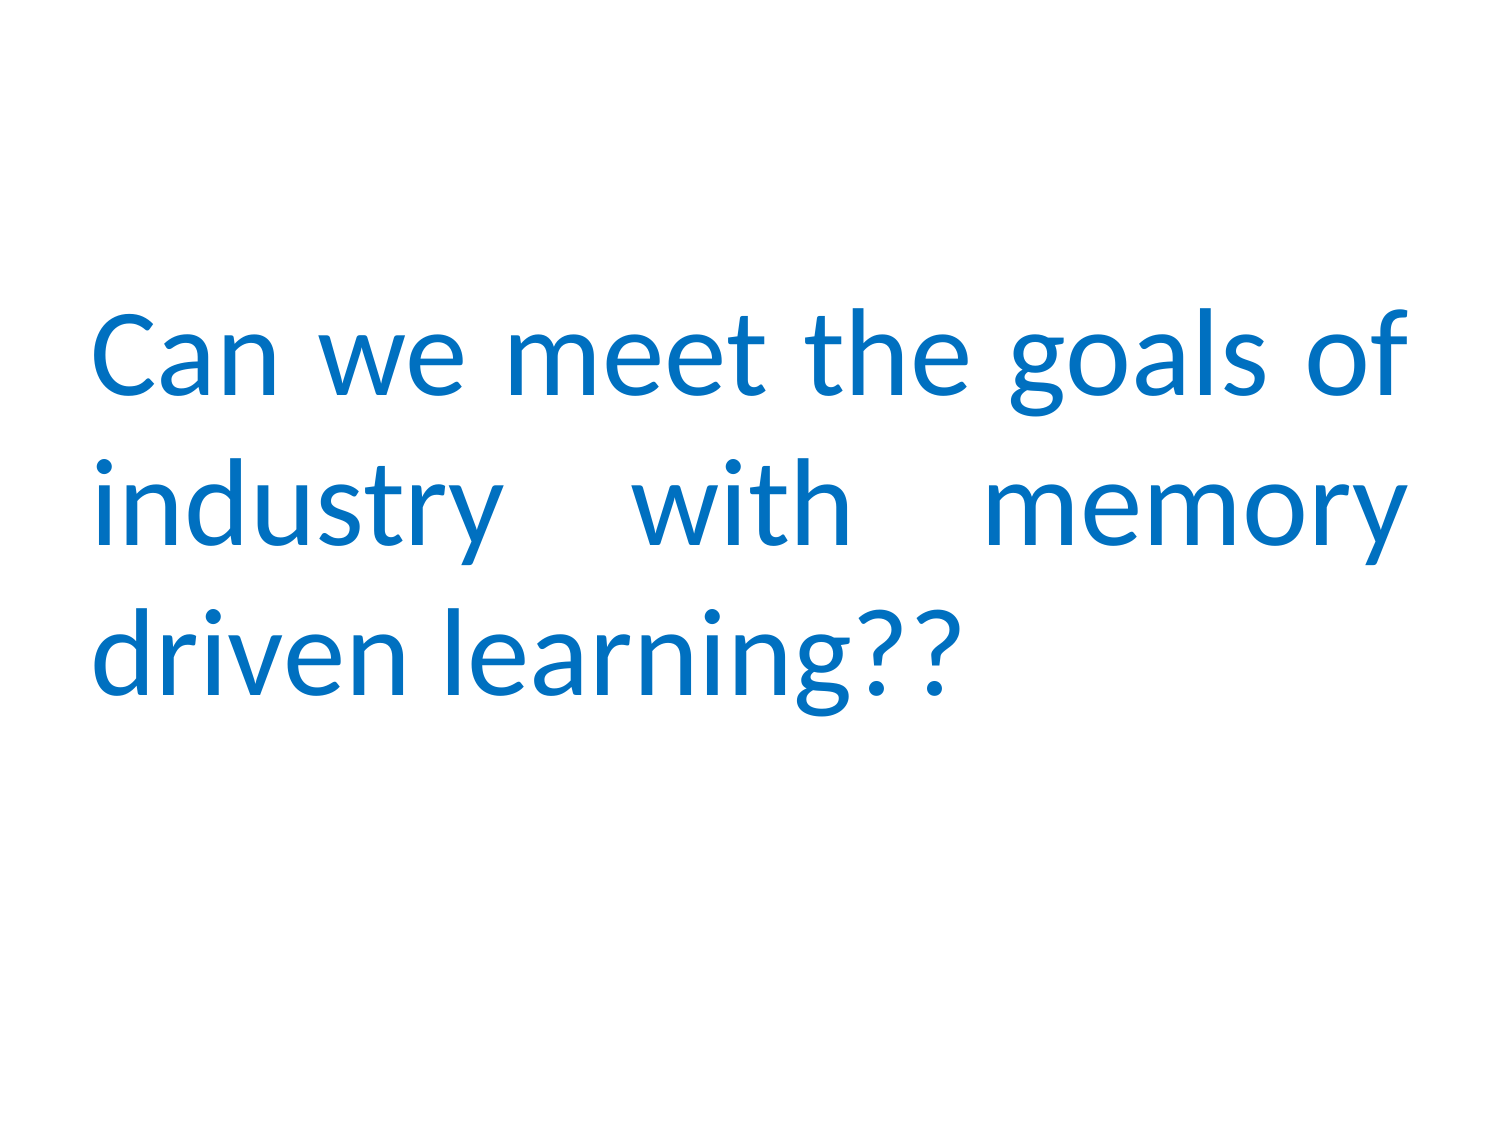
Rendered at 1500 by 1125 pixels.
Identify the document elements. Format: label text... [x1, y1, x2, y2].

list Can we meet the goals of industry with memory driven learning?? [75, 262, 1425, 916]
